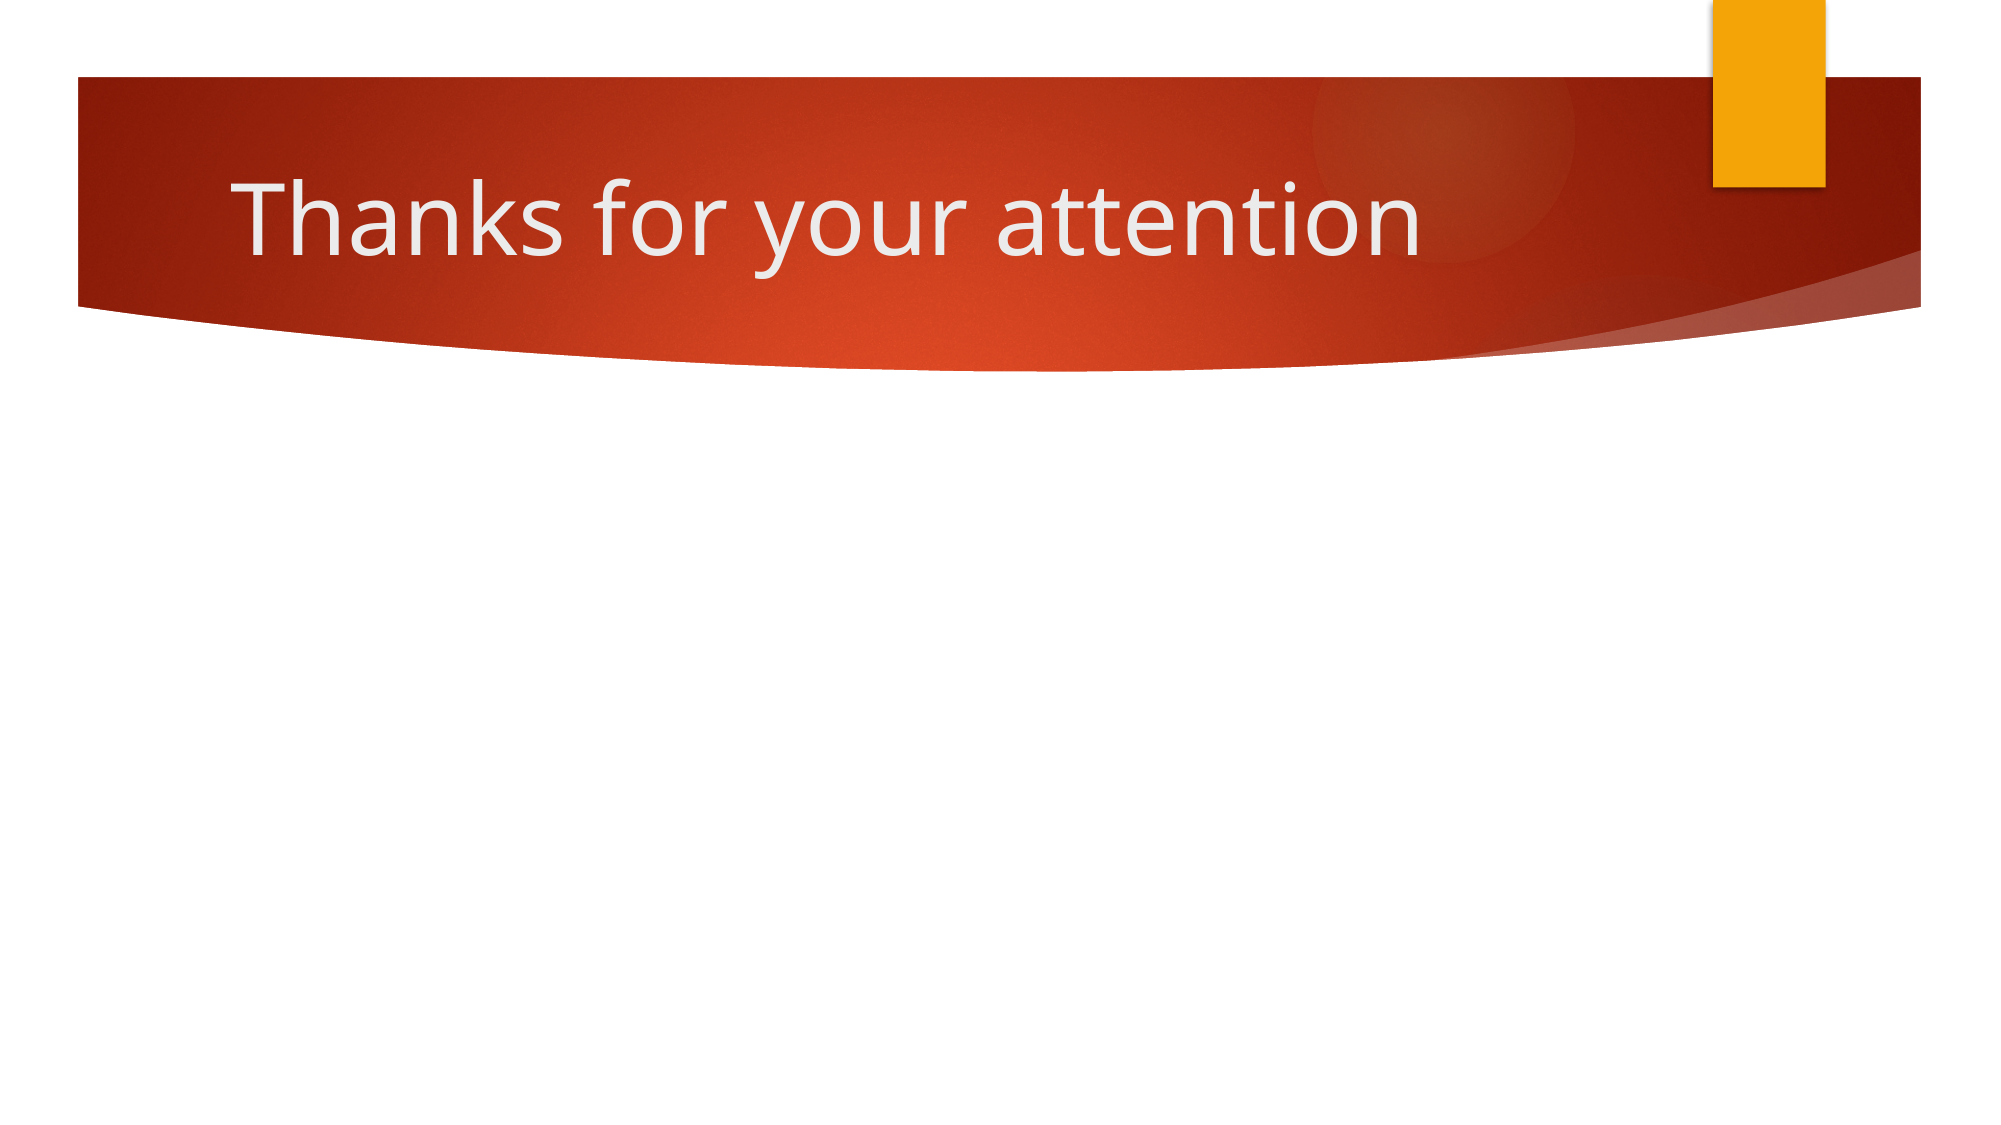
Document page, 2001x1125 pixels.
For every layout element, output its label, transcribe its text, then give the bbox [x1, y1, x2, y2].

title Thanks for your attention [189, 155, 1627, 275]
